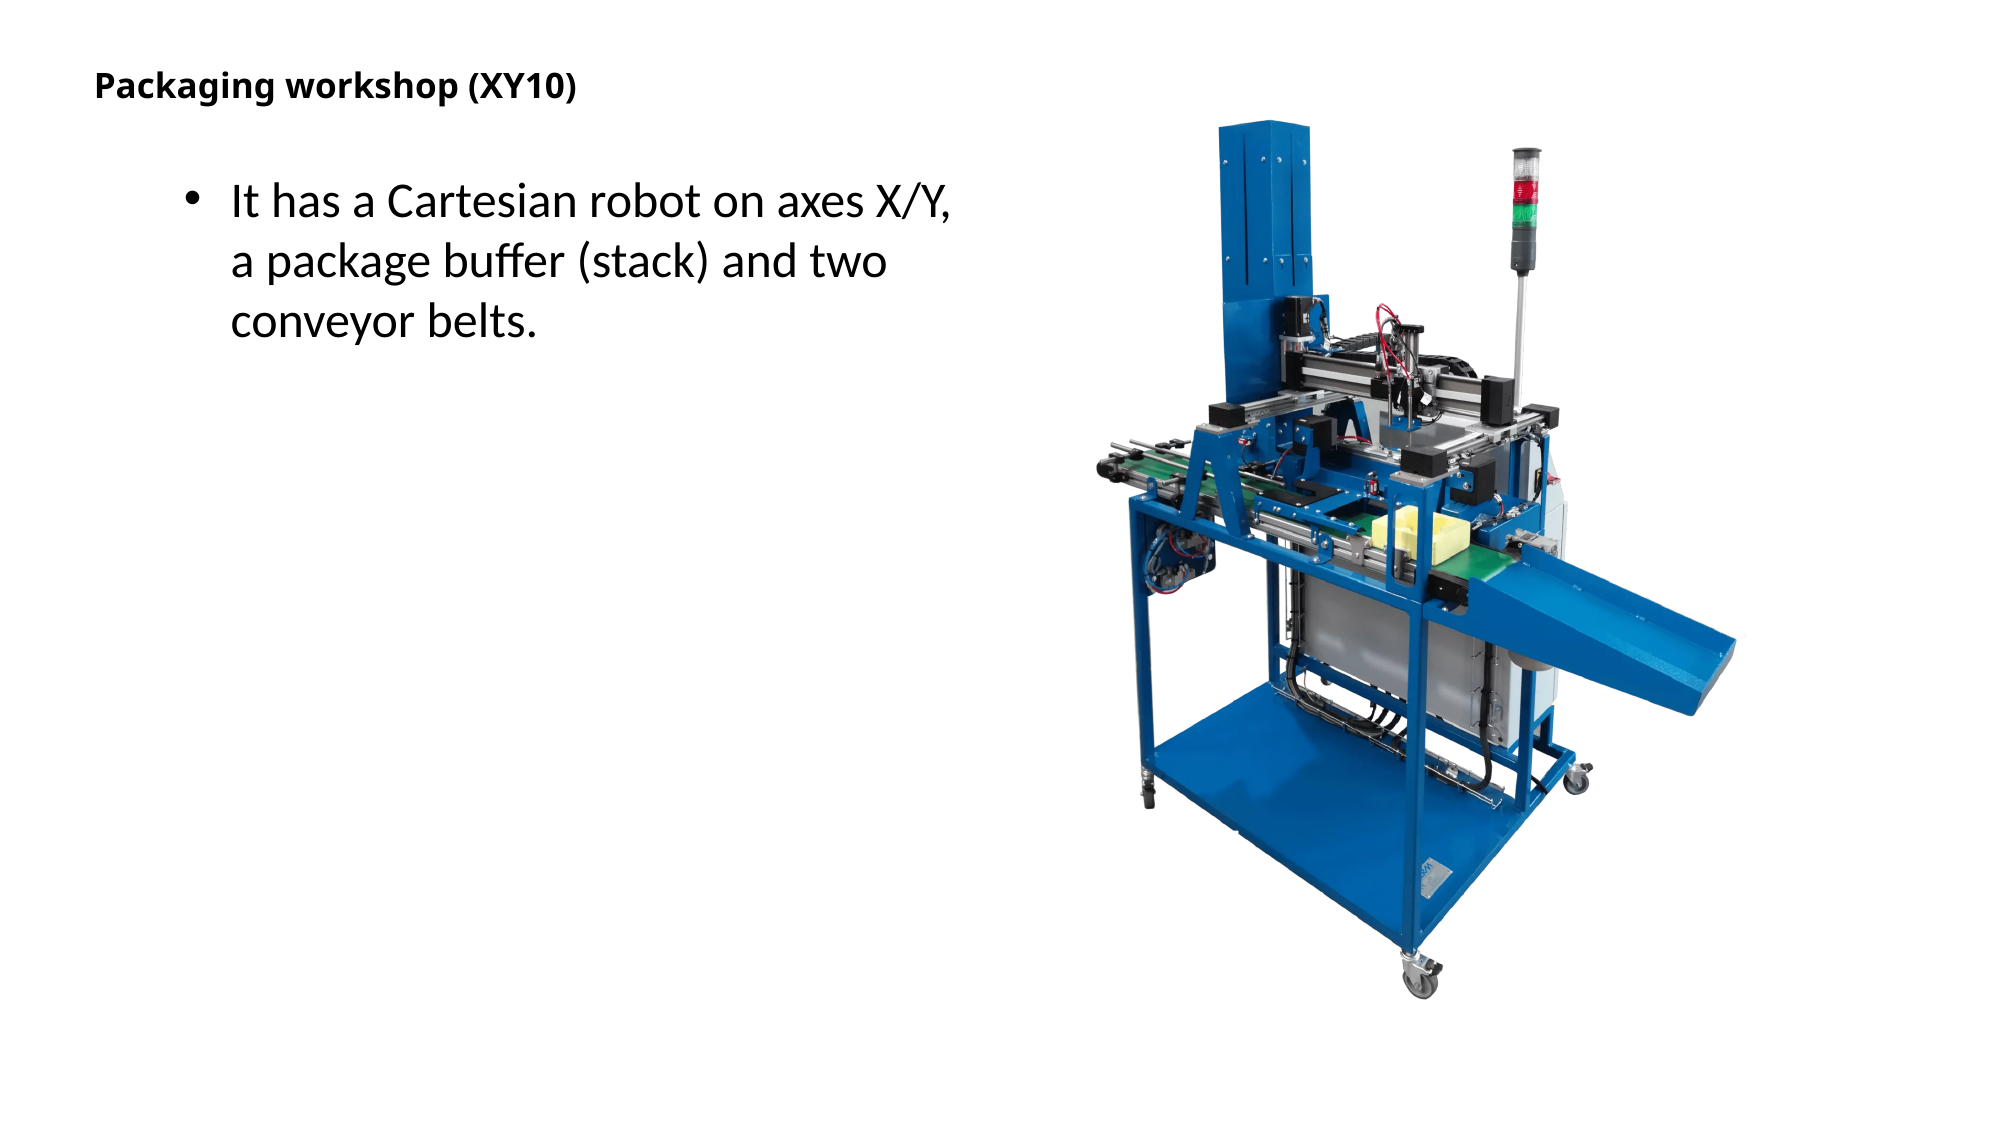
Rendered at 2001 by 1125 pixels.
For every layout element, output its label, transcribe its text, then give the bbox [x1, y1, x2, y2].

text_box It has a Cartesian robot on axes X/Y, a package buffer (stack) and two conveyor belts. [169, 160, 1000, 355]
title Packaging workshop (XY10) [78, 59, 1863, 161]
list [1052, 100, 1786, 1014]
